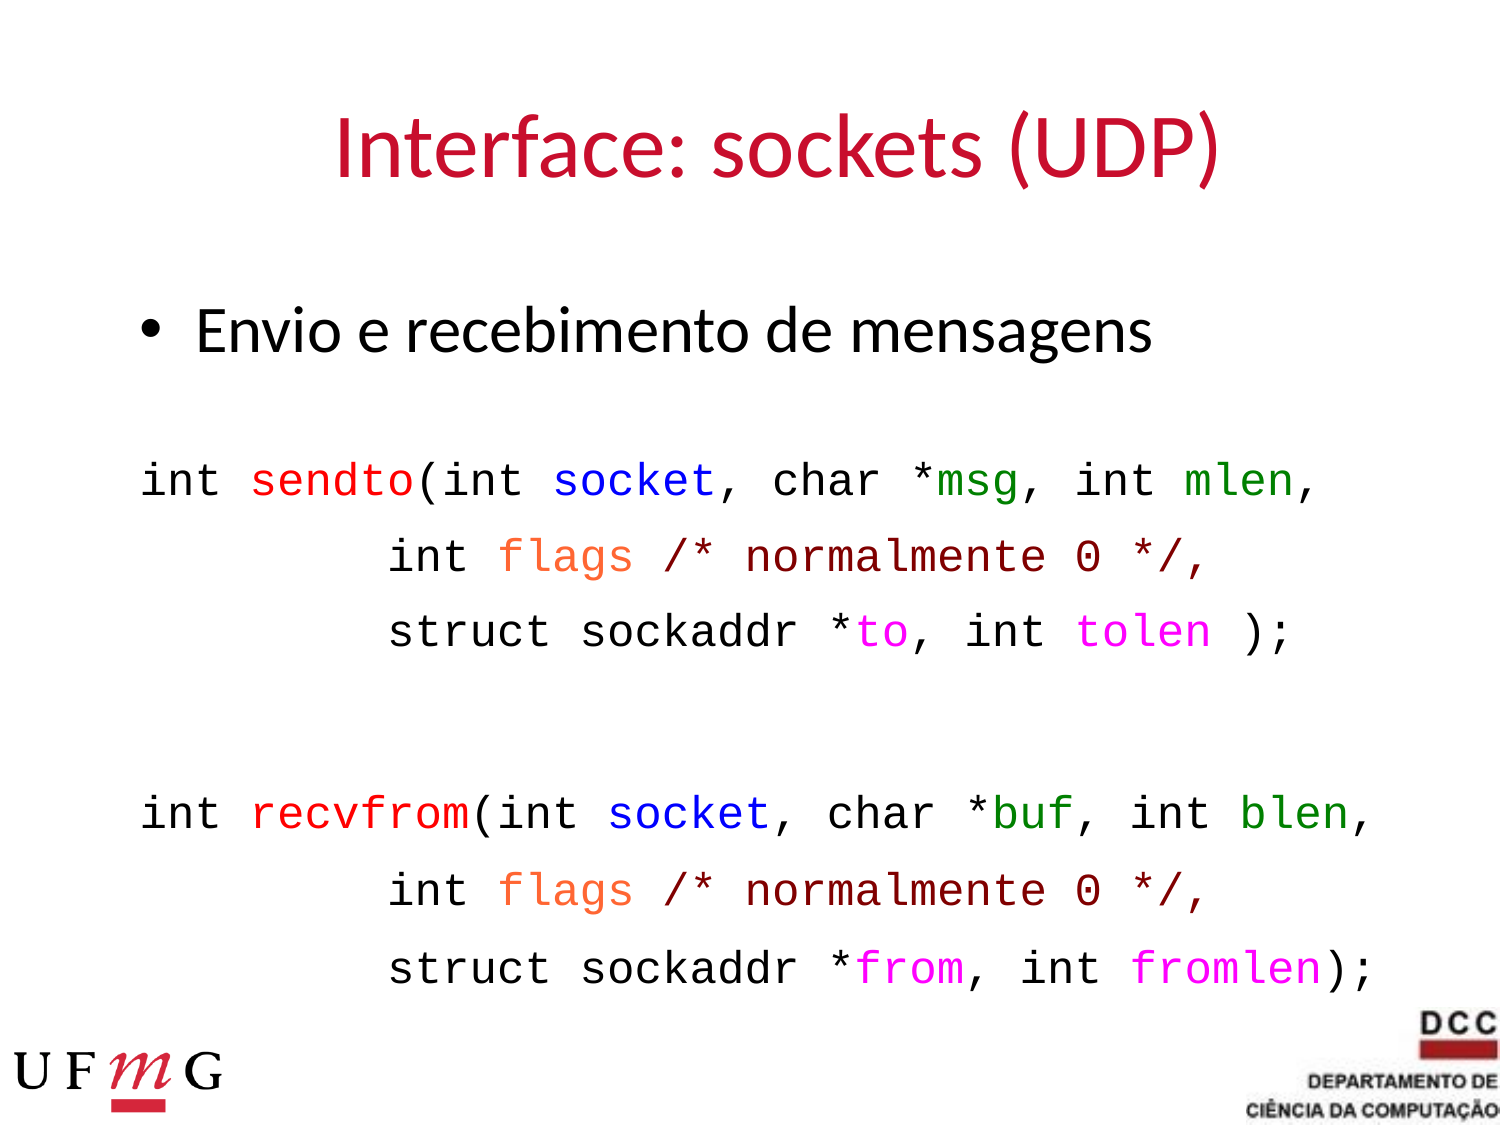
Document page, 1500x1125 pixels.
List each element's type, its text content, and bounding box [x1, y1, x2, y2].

picture [5, 1034, 231, 1123]
title Interface: sockets (UDP) [121, 29, 1438, 246]
picture [1246, 1007, 1500, 1125]
list Envio e recebimento de mensagens int sendto(int socket, char *msg, int mlen, int flags /* normalmente 0 */, struct sockaddr *to, int tolen ); int recvfrom(int socket, char *buf, int blen, int flags /* normalmente 0 */, struct sockaddr *from, int fromlen); [124, 284, 1469, 1014]
